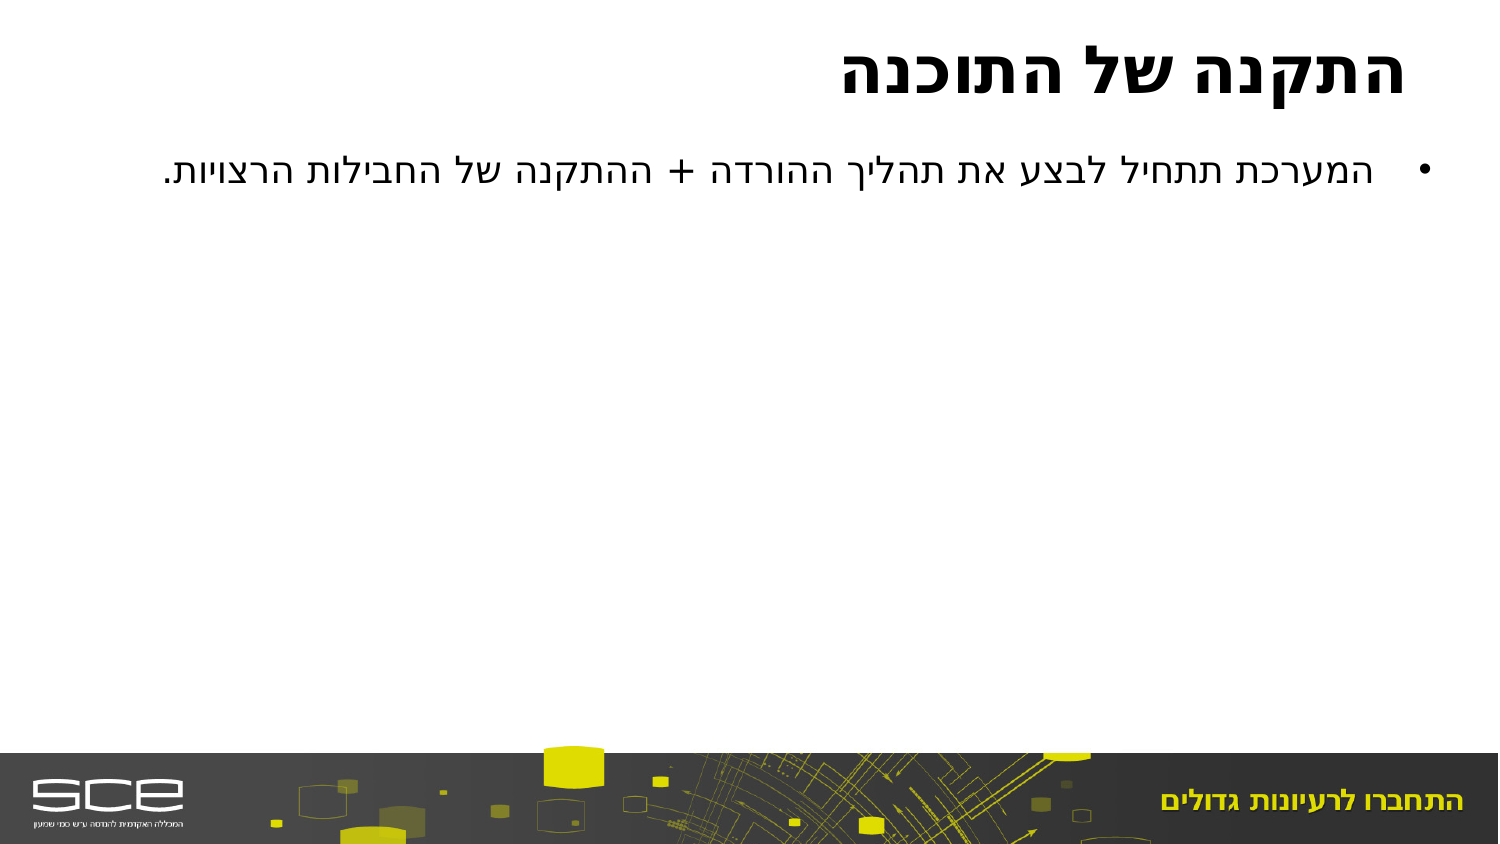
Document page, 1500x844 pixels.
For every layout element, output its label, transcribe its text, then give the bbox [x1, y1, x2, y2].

text_box המערכת תתחיל לבצע את תהליך ההורדה + ההתקנה של החבילות הרצויות. [100, 138, 1447, 199]
picture [0, 3, 1498, 844]
title התקנה של התוכנה [73, 18, 1424, 115]
